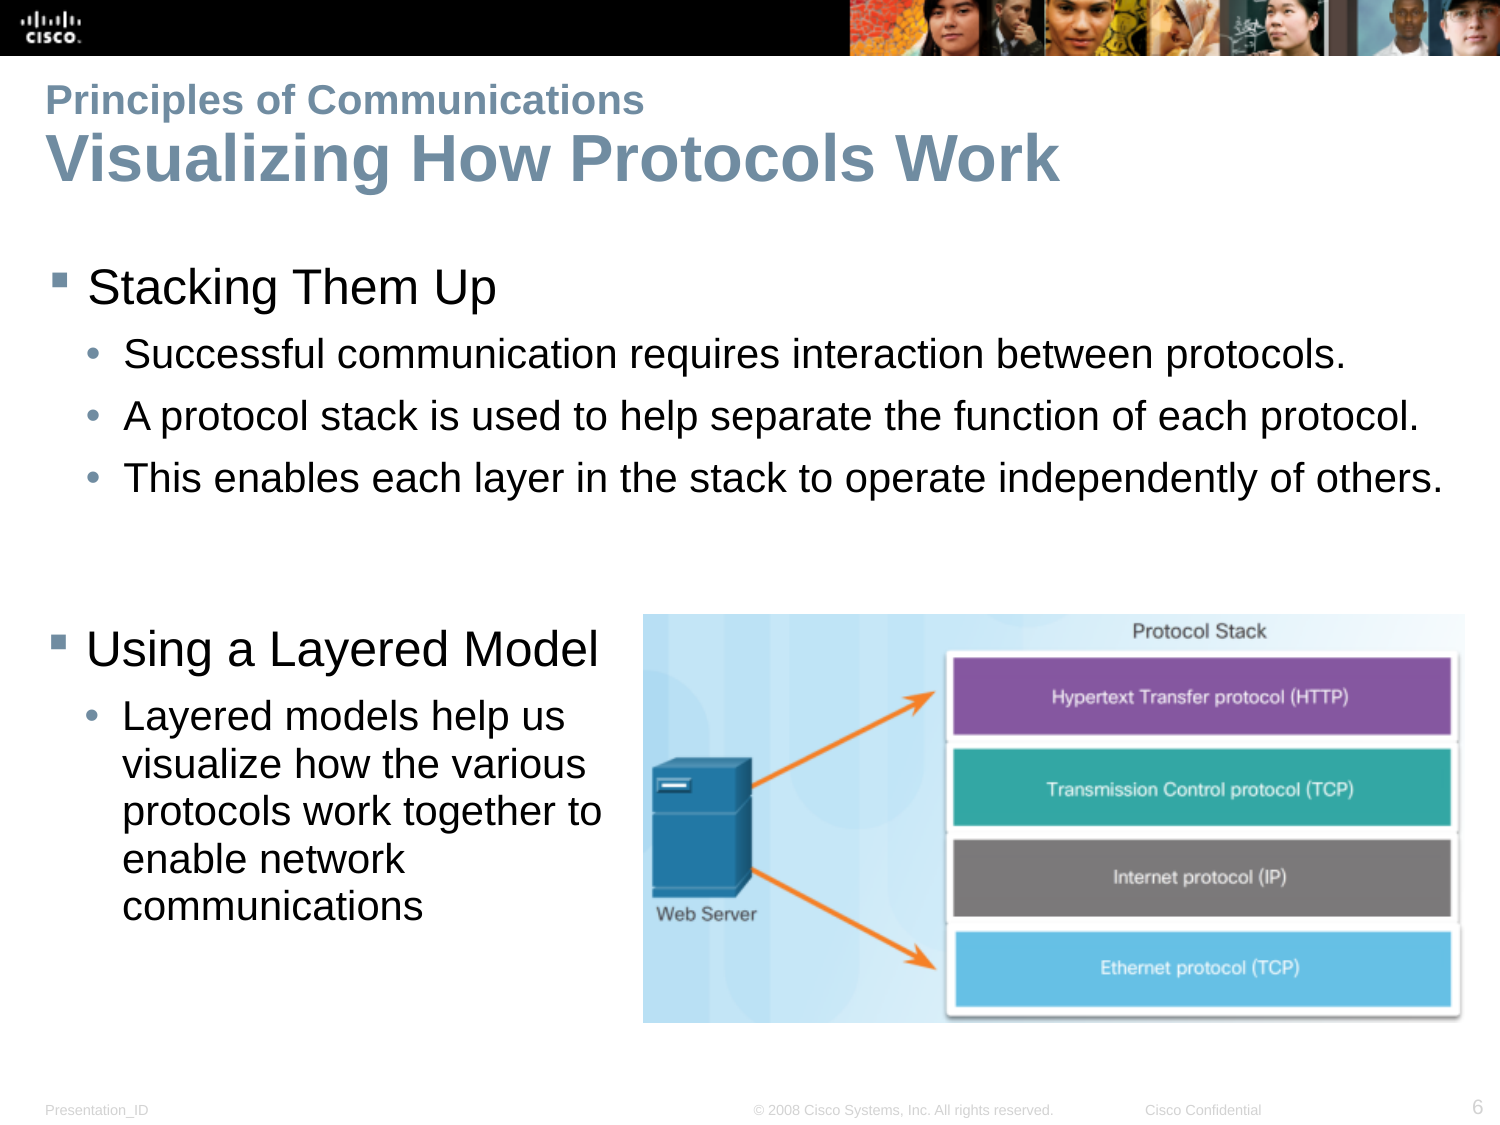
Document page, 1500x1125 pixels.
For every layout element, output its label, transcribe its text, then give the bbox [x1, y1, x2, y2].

picture [0, 0, 1500, 56]
list Stacking Them Up Successful communication requires interaction between protocols. A protocol stack is used to help separate the function of each protocol. This enables each layer in the stack to operate independently of others. [34, 252, 1468, 575]
picture [643, 614, 1465, 1023]
text_box Using a Layered Model Layered models help us visualize how the various protocols work together to enable network communications [33, 614, 680, 1077]
title Principles of Communications Visualizing How Protocols Work [31, 64, 1471, 203]
